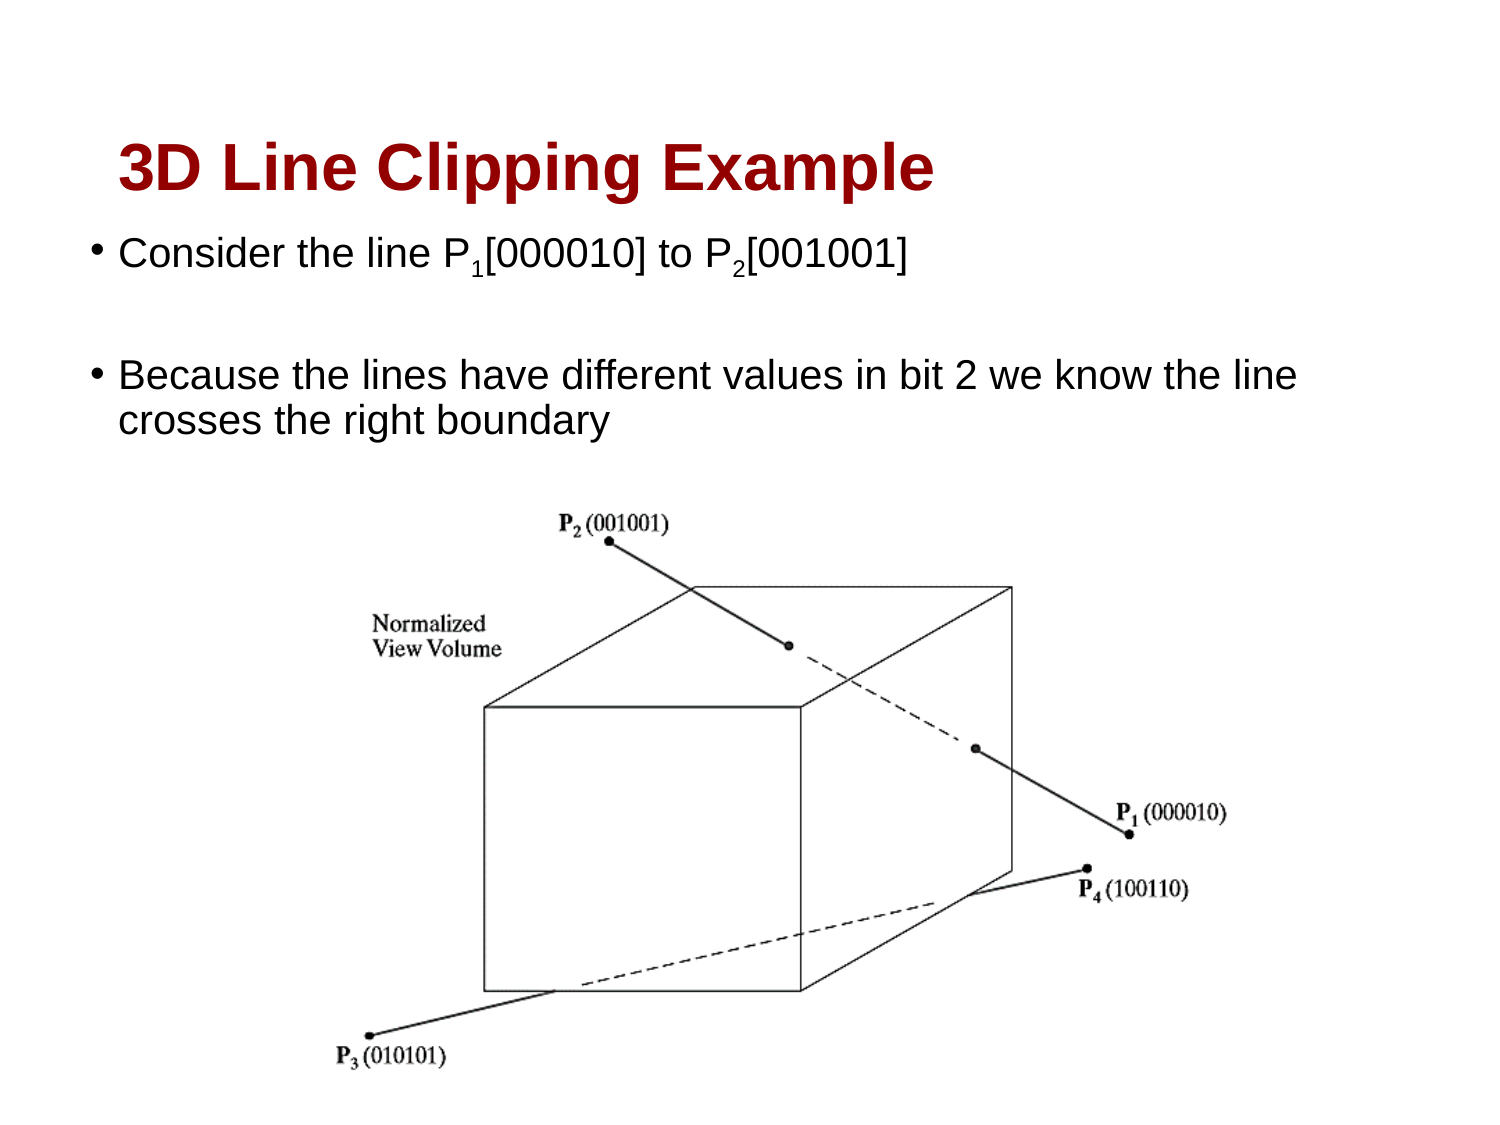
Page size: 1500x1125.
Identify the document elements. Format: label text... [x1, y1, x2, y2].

list Consider the line P1[000010] to P2[001001] Because the lines have different values in bit 2 we know the line crosses the right boundary [75, 218, 1459, 1125]
title 3D Line Clipping Example [103, 59, 1397, 218]
picture [310, 496, 1235, 1077]
